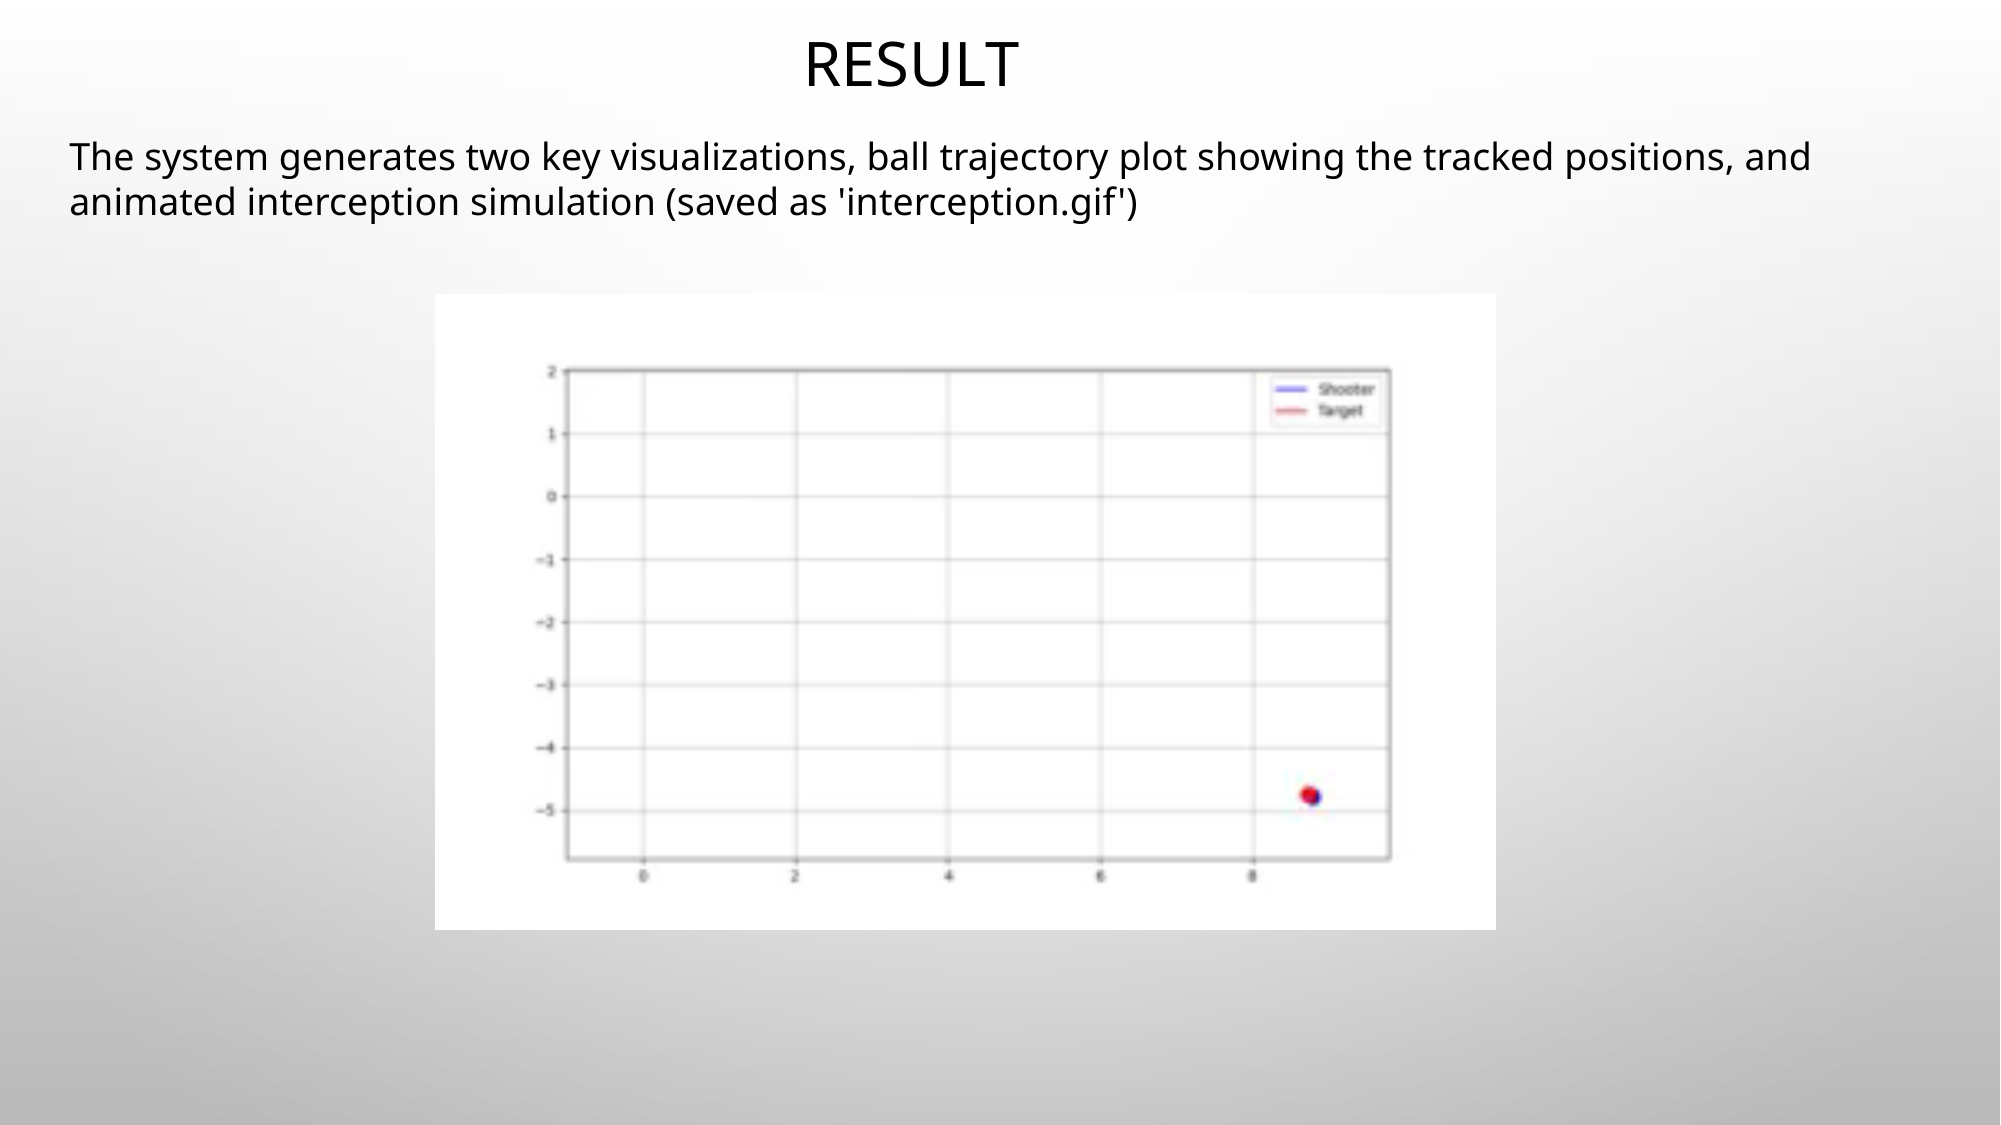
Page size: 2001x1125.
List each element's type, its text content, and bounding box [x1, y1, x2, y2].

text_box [434, 293, 1497, 931]
picture [0, 0, 2000, 1125]
text_box The system generates two key visualizations, ball trajectory plot showing the tracked positions, and animated interception simulation (saved as 'interception.gif') [54, 125, 1967, 230]
title Result [787, 24, 1036, 109]
